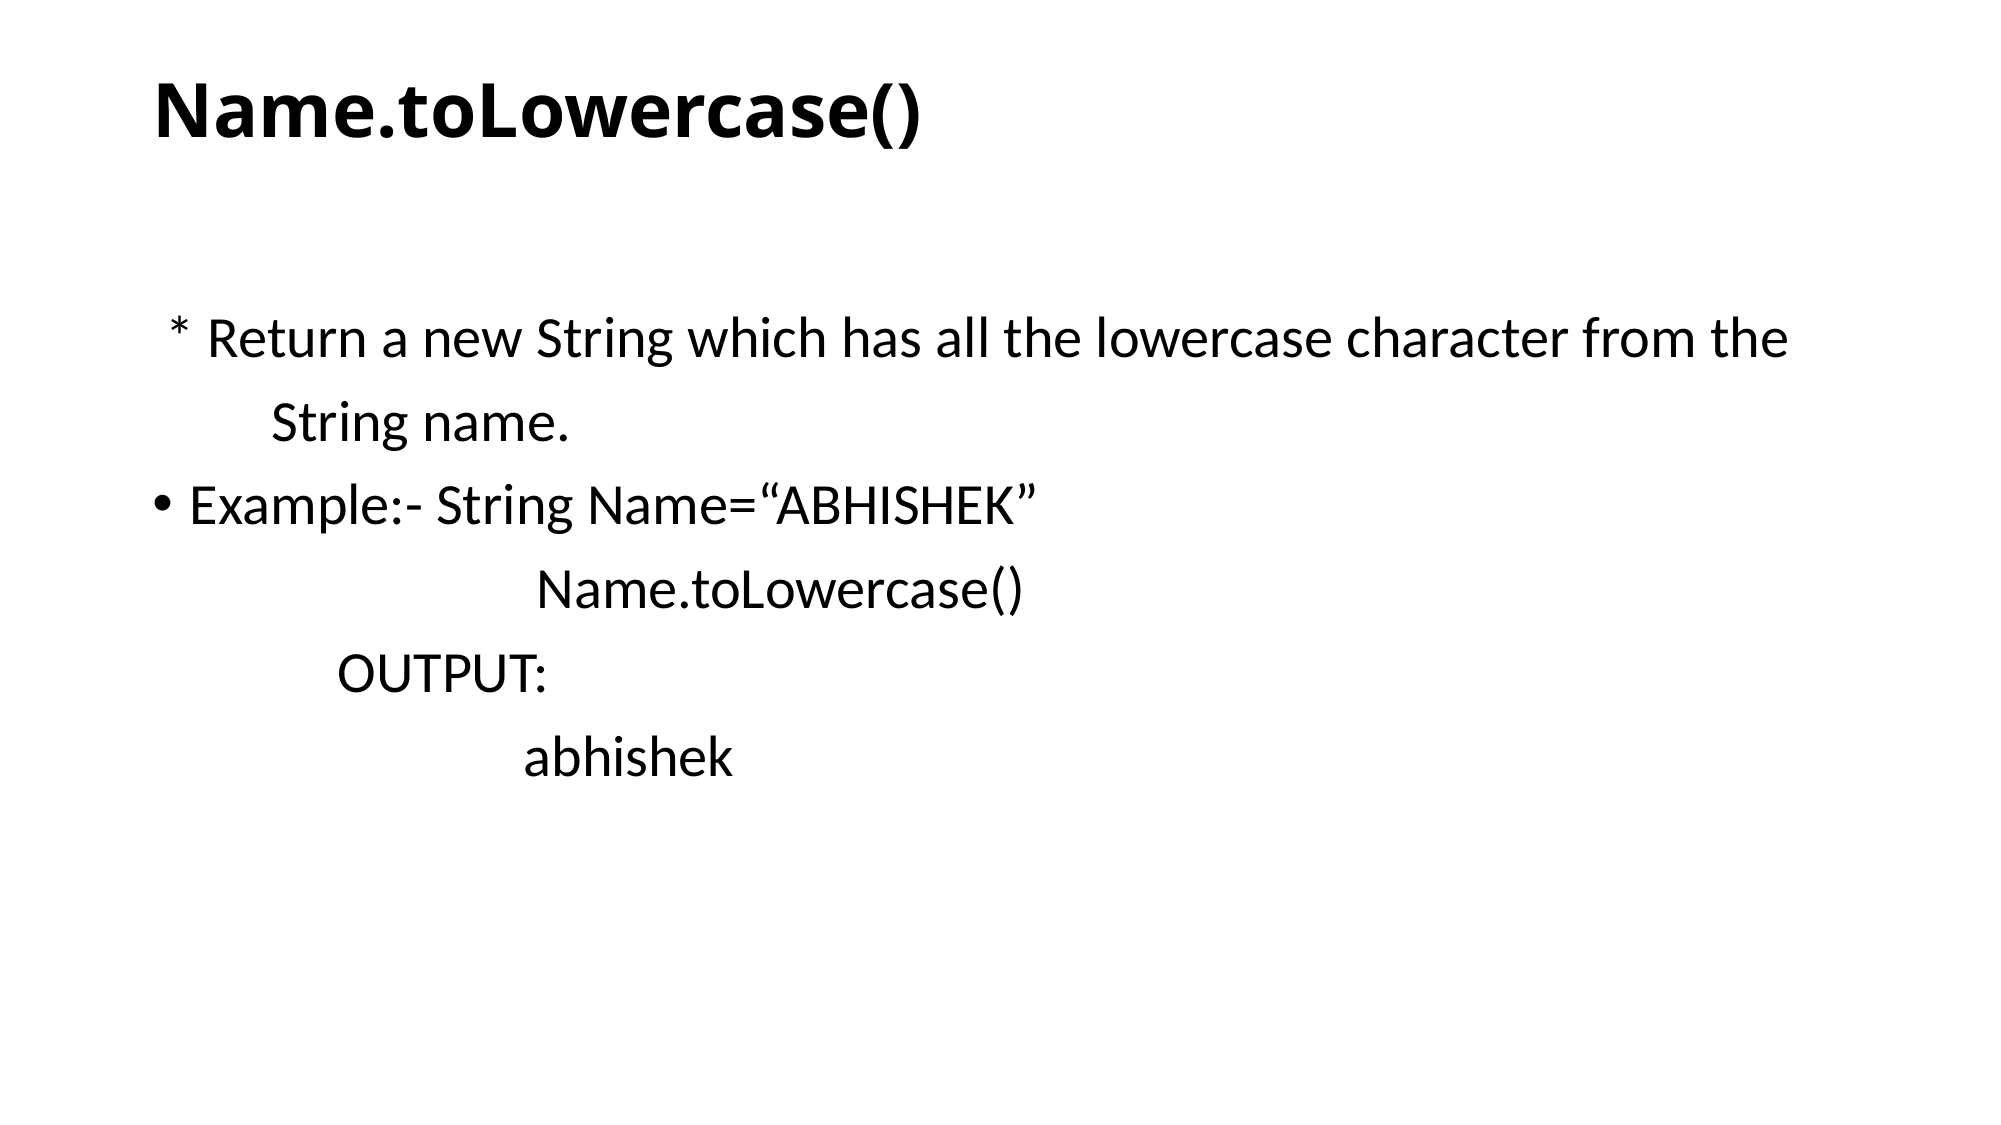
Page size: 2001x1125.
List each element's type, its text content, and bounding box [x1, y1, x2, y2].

list * Return a new String which has all the lowercase character from the String name. Example:- String Name=“ABHISHEK” Name.toLowercase() OUTPUT: abhishek [137, 299, 1863, 1014]
title Name.toLowercase() [137, 59, 1863, 278]
